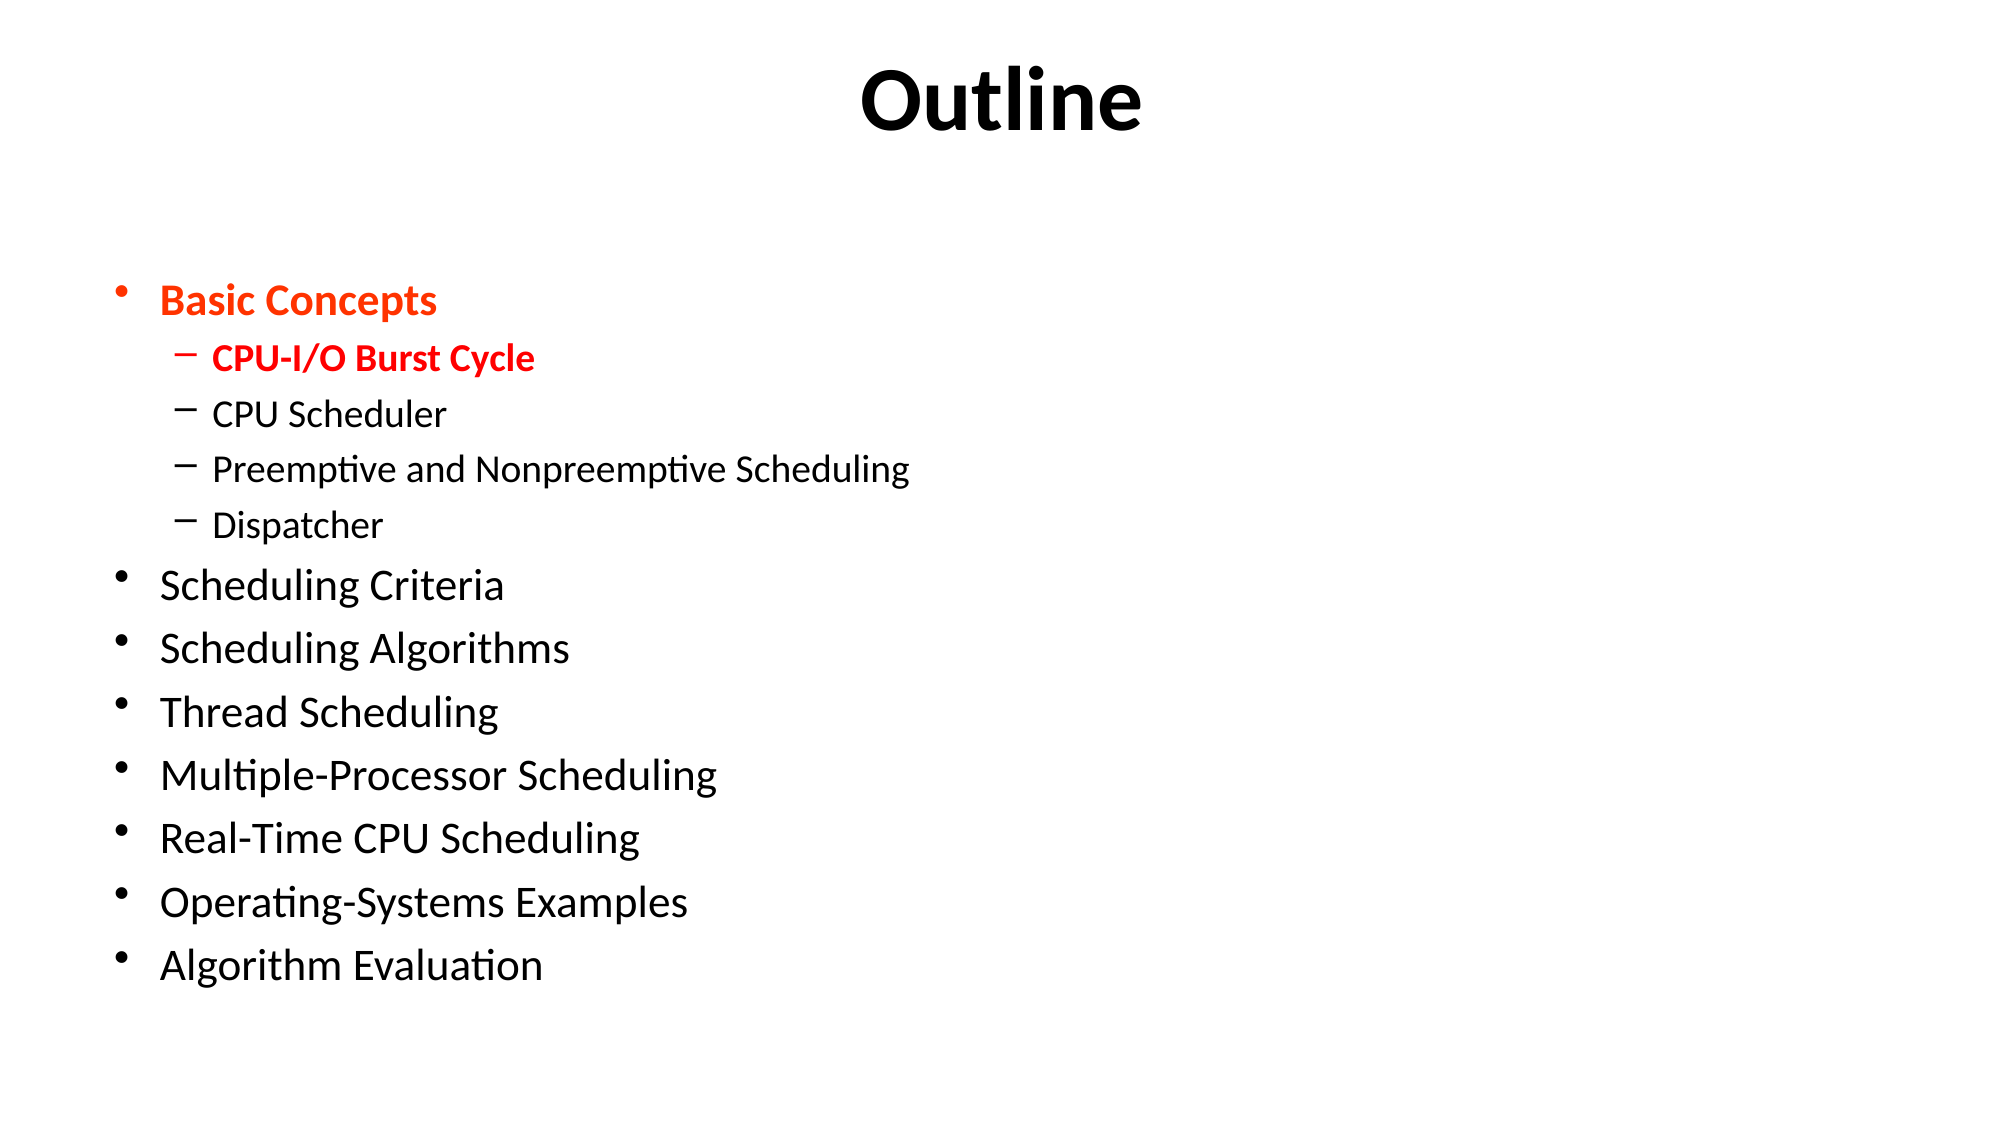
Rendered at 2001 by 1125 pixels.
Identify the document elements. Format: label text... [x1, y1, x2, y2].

title Outline [102, 0, 1903, 188]
list Basic Concepts CPU-I/O Burst Cycle CPU Scheduler Preemptive and Nonpreemptive Scheduling Dispatcher Scheduling Criteria Scheduling Algorithms Thread Scheduling Multiple-Processor Scheduling Real-Time CPU Scheduling Operating-Systems Examples Algorithm Evaluation [99, 262, 1901, 1006]
